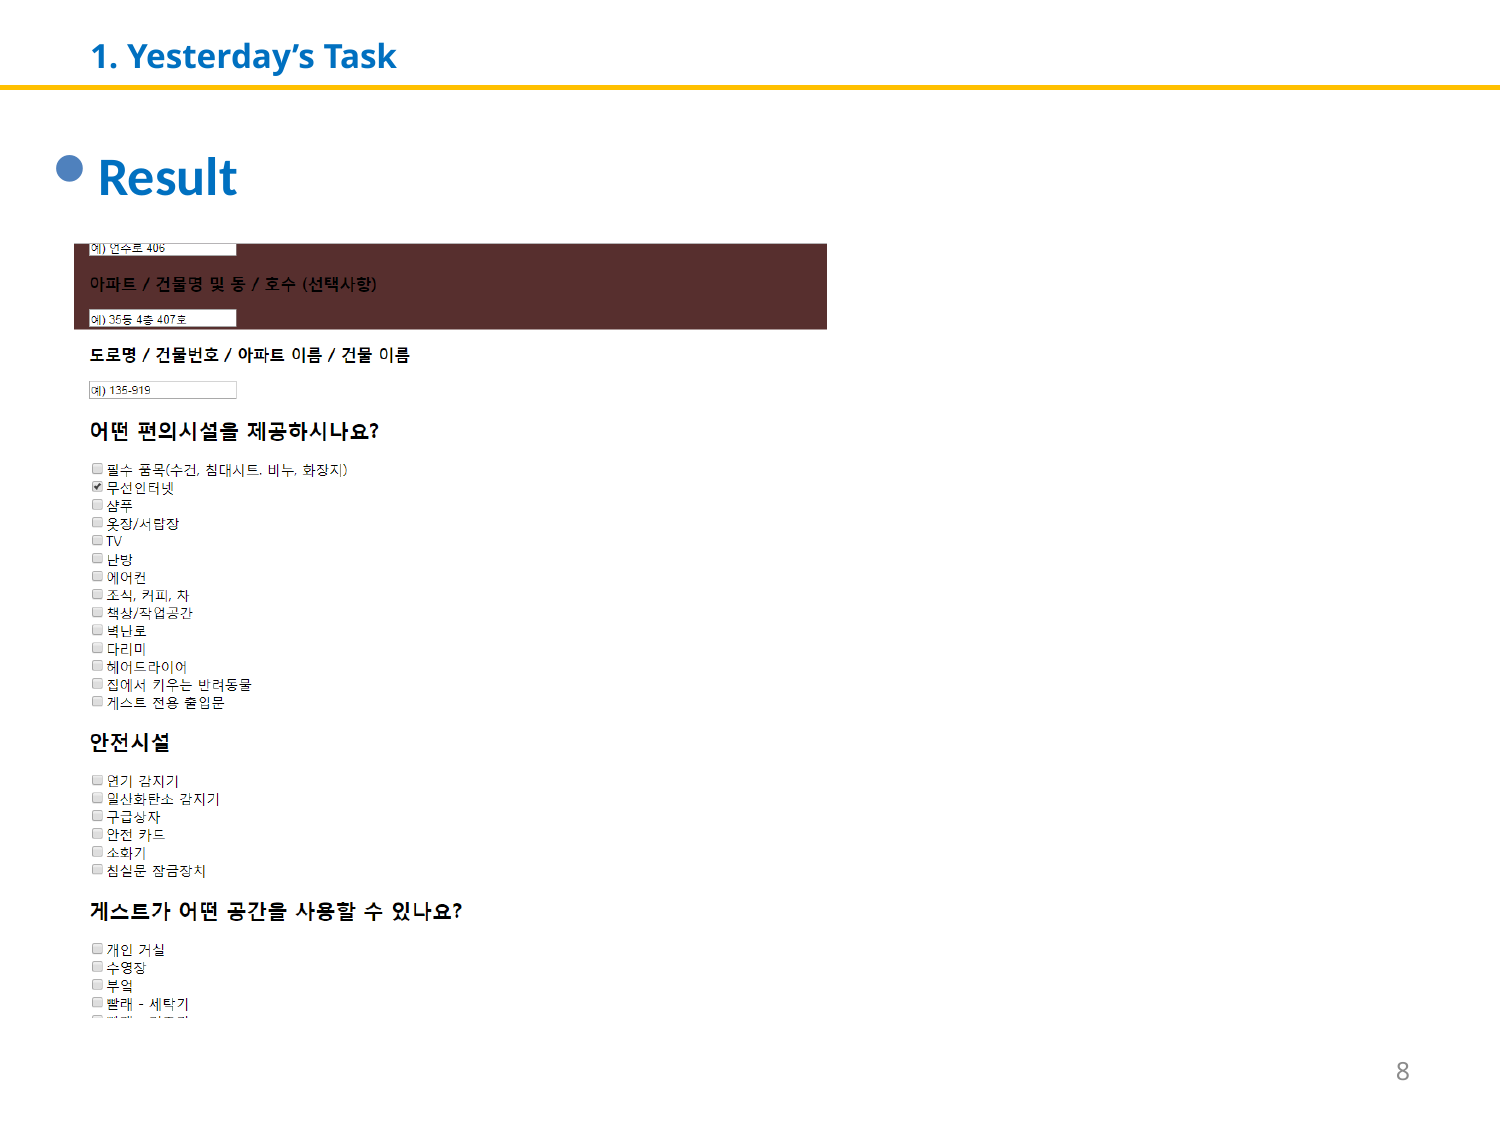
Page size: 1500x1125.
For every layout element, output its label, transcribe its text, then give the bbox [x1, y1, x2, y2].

slide_number 8 [1074, 1060, 1425, 1103]
text_box Result [37, 134, 1463, 1060]
title 1. Yesterday’s Task [75, 19, 1425, 91]
picture [74, 243, 827, 1018]
